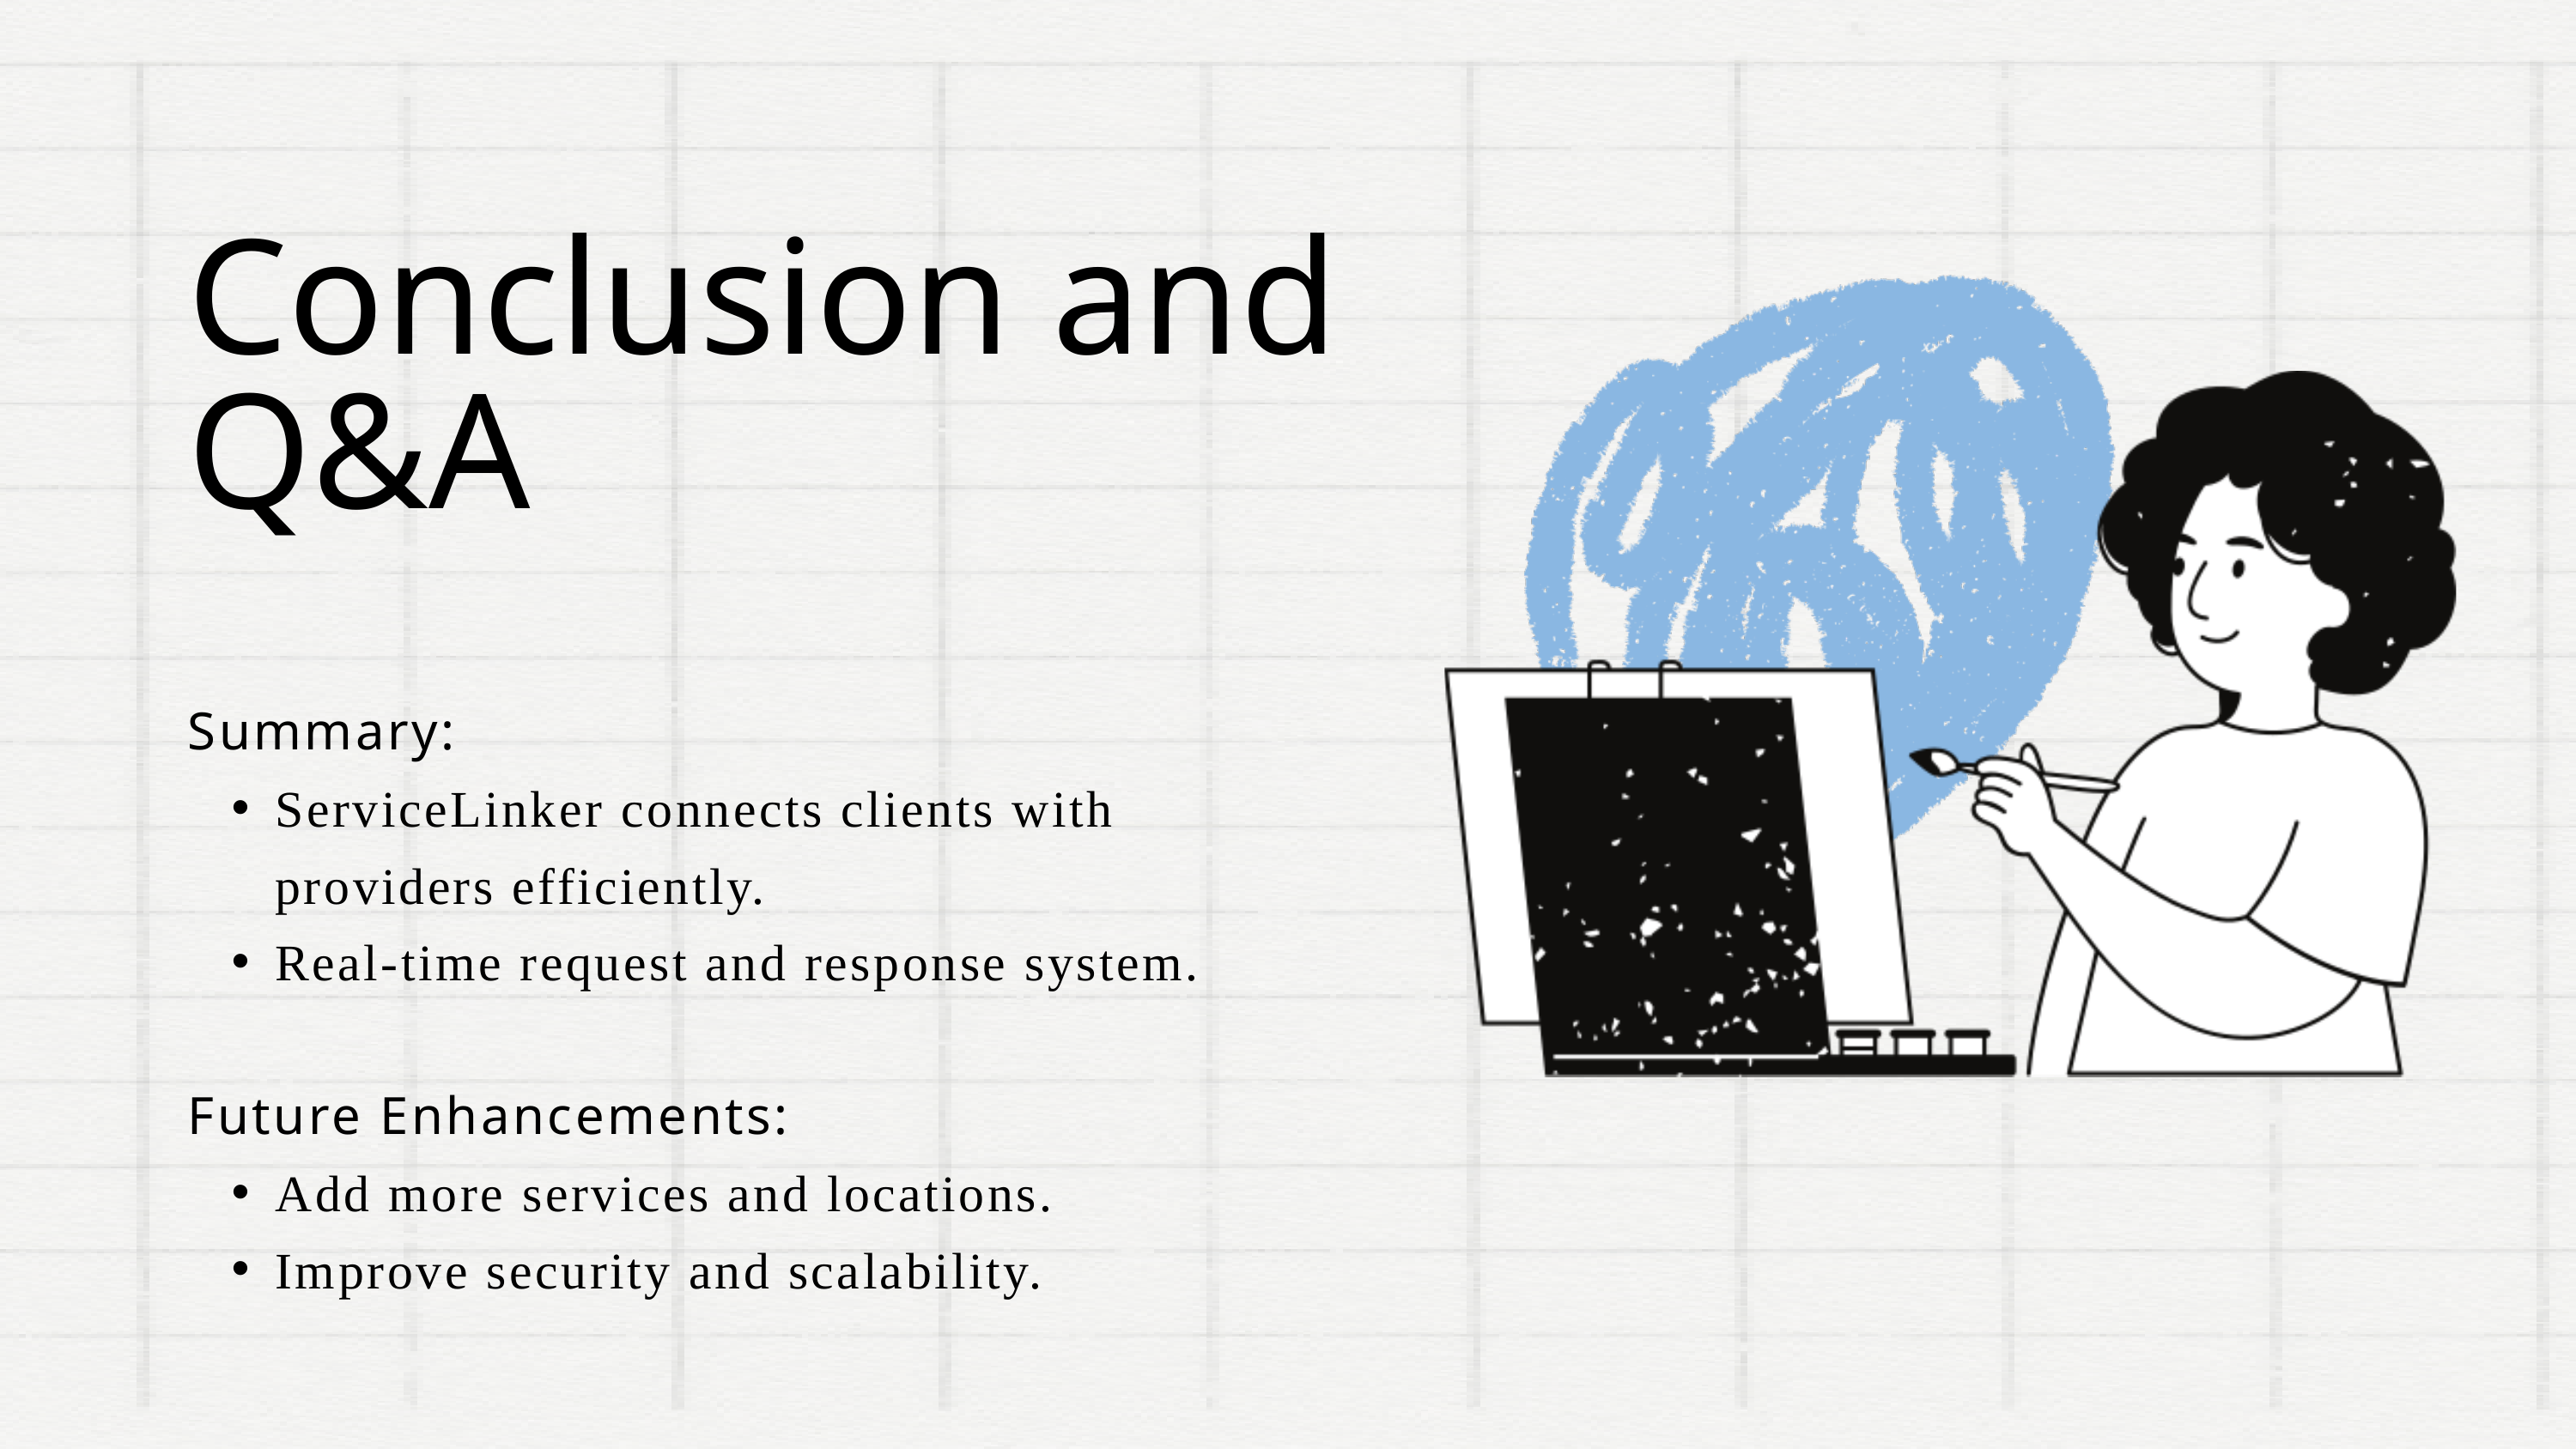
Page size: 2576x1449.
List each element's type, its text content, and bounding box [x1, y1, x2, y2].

text_box [0, 0, 2576, 1449]
text_box [1523, 274, 2117, 371]
text_box [1444, 371, 2457, 1077]
text_box Summary: ServiceLinker connects clients with providers efficiently. Real-time request and response system. Future Enhancements: Add more services and locations. Improve security and scalability. [187, 691, 1341, 1350]
text_box Conclusion and Q&A [187, 231, 1421, 541]
